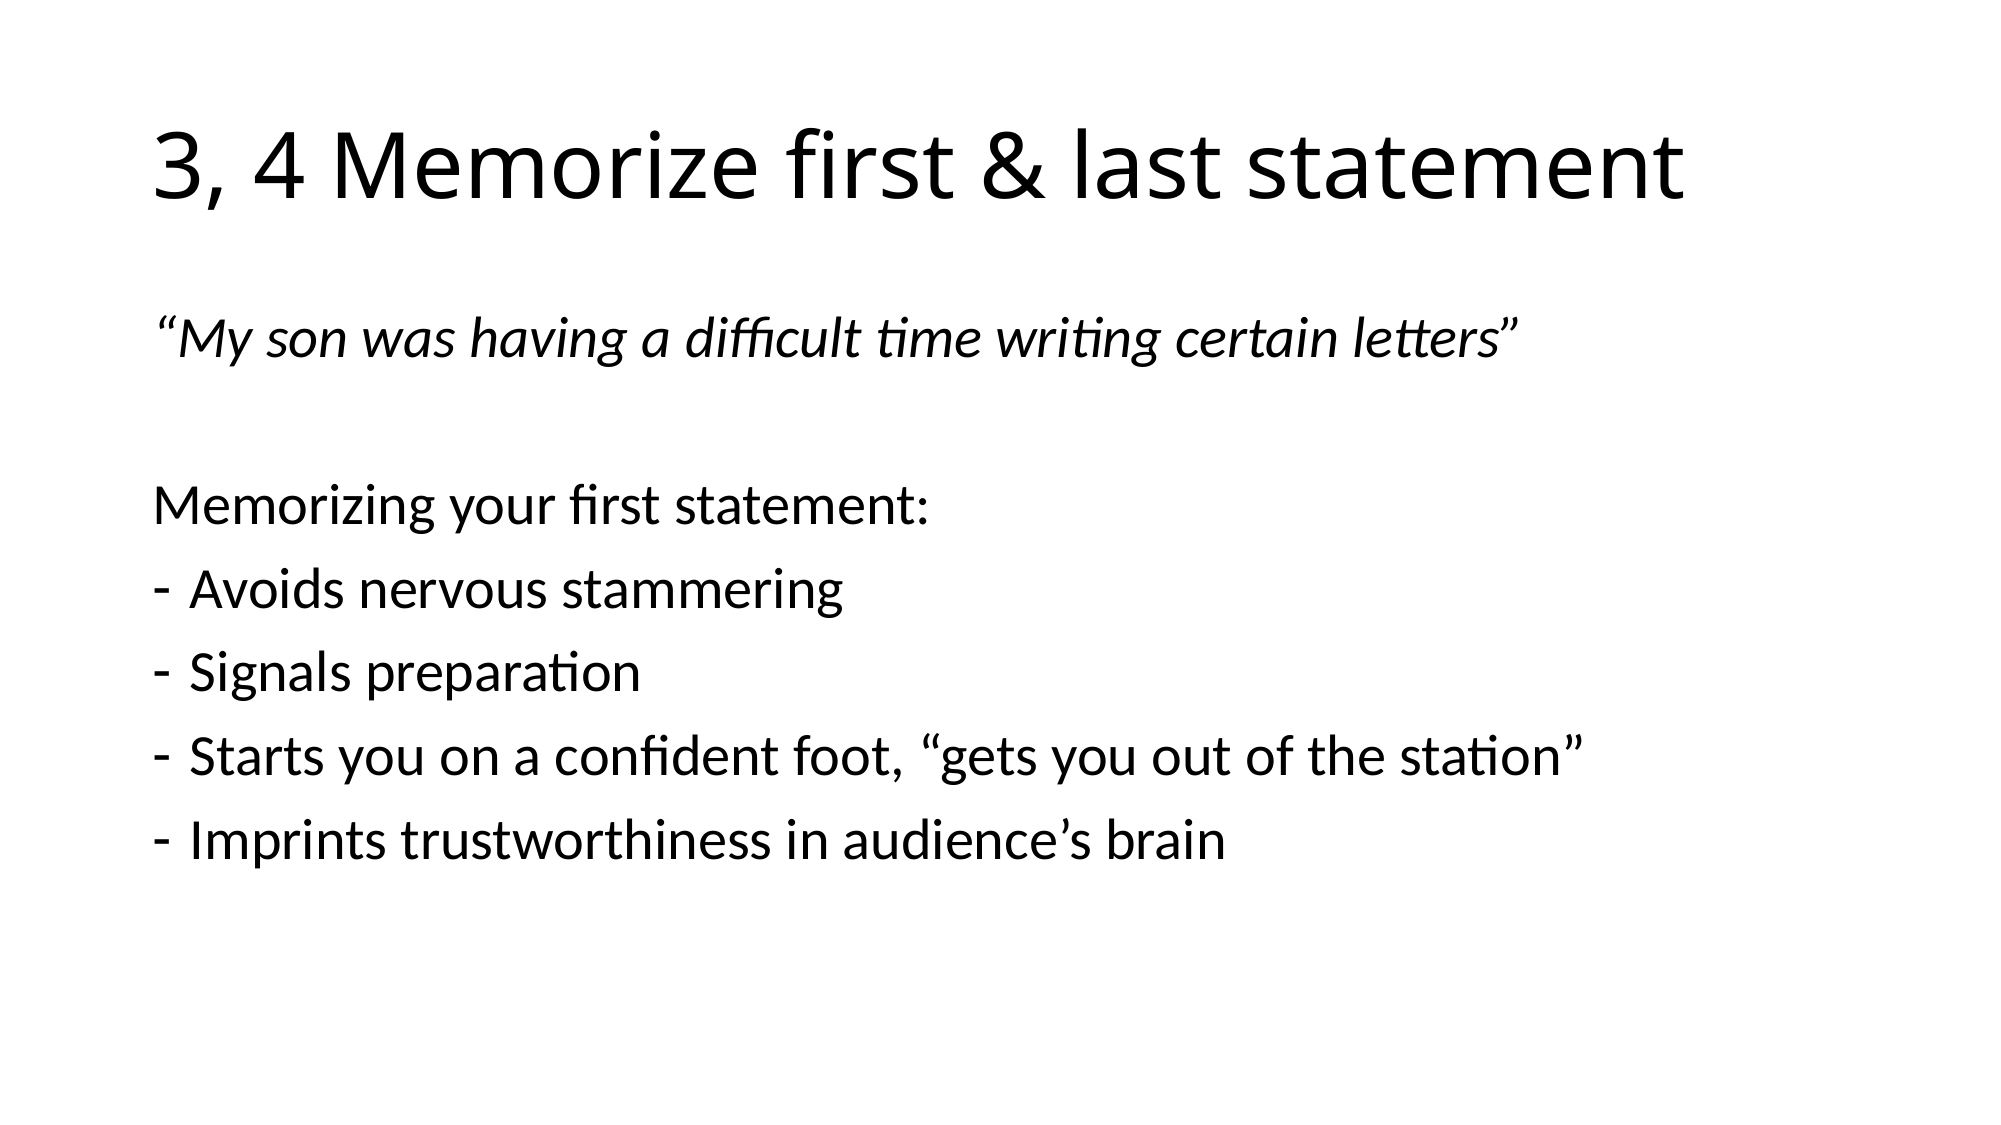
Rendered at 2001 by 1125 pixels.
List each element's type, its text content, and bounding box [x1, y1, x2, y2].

title 3, 4 Memorize first & last statement [137, 59, 1863, 278]
list “My son was having a difficult time writing certain letters” Memorizing your first statement: Avoids nervous stammering Signals preparation Starts you on a confident foot, “gets you out of the station” Imprints trustworthiness in audience’s brain [137, 299, 1863, 1014]
